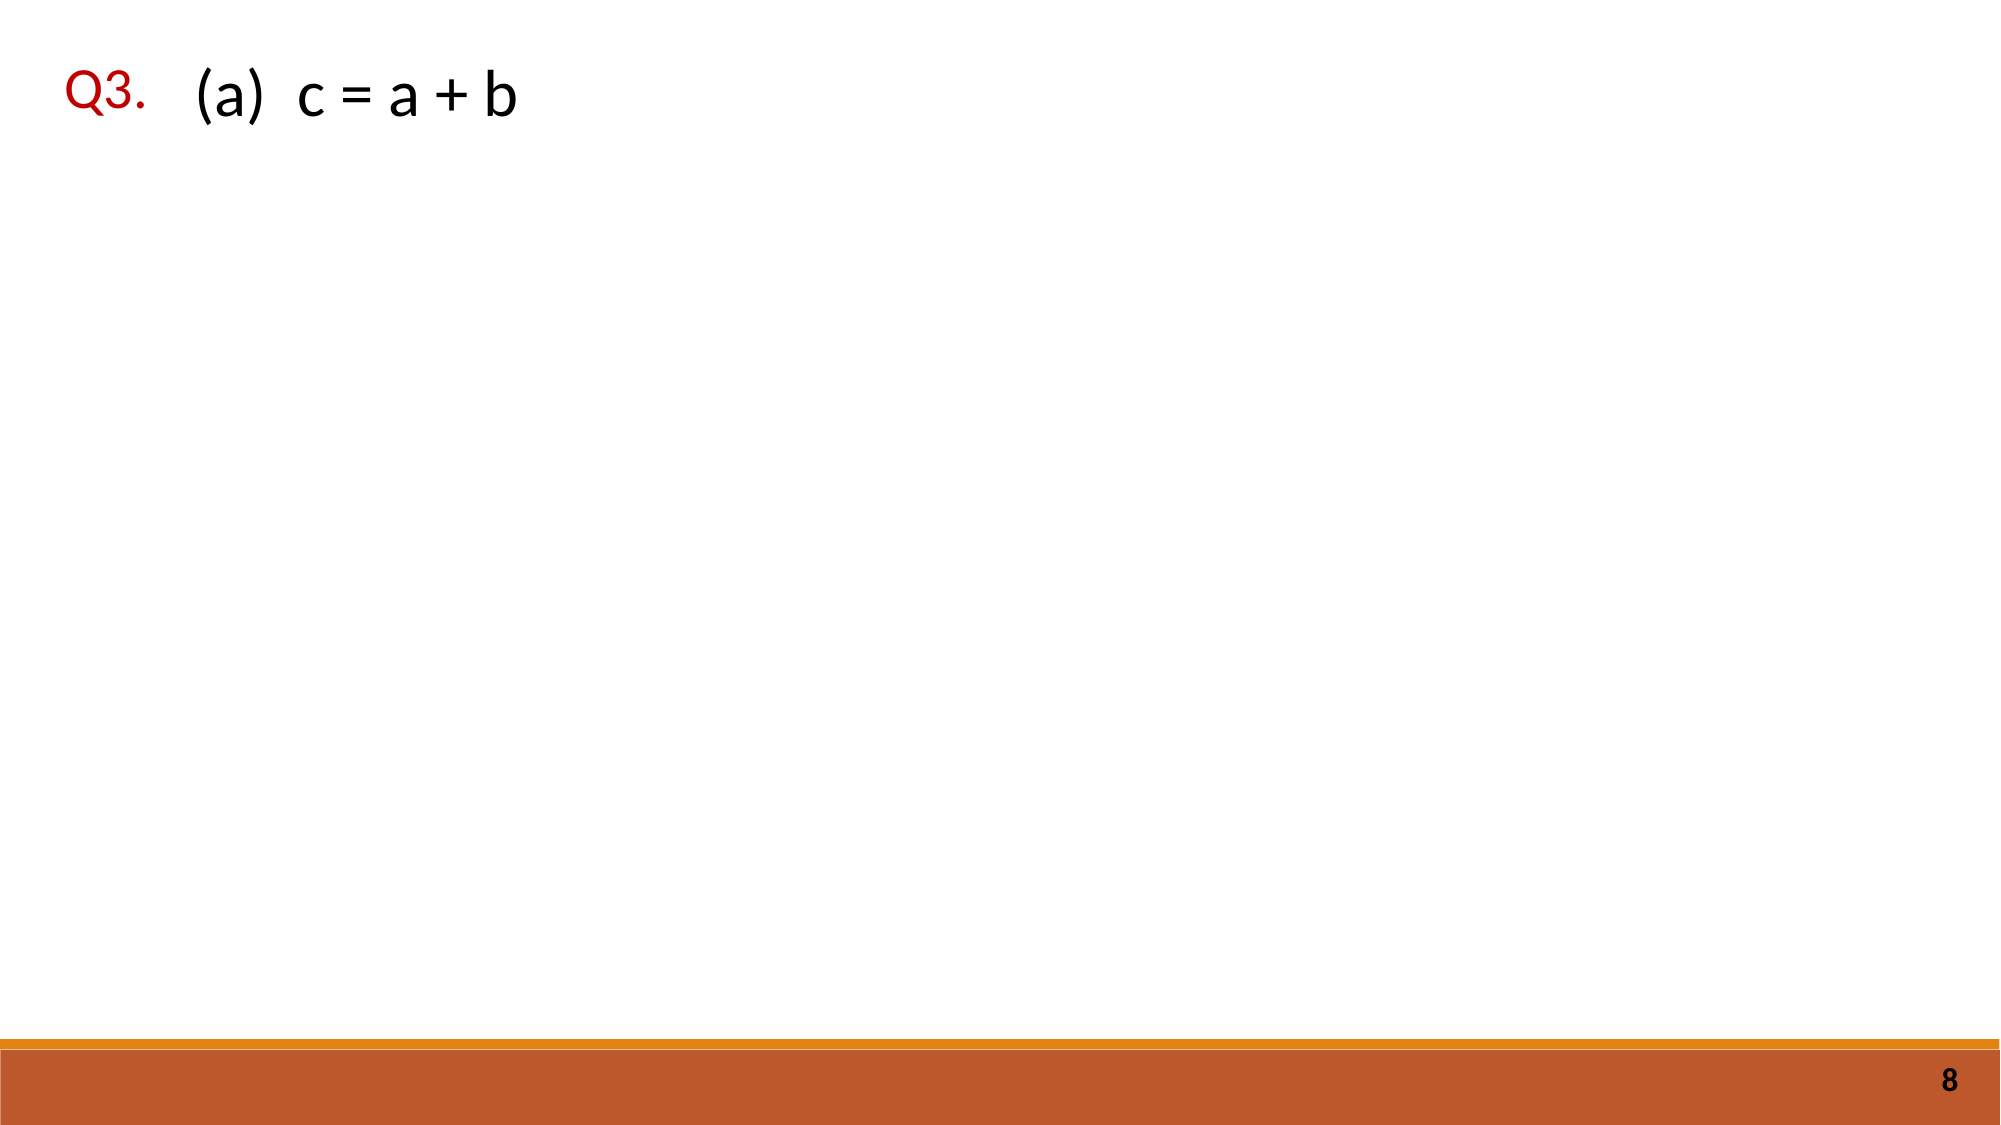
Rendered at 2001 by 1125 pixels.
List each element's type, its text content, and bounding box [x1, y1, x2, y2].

text_box Q3. [32, 42, 180, 128]
slide_number 8 [1523, 1047, 1974, 1108]
text_box (a) c = a + b [180, 42, 1968, 138]
